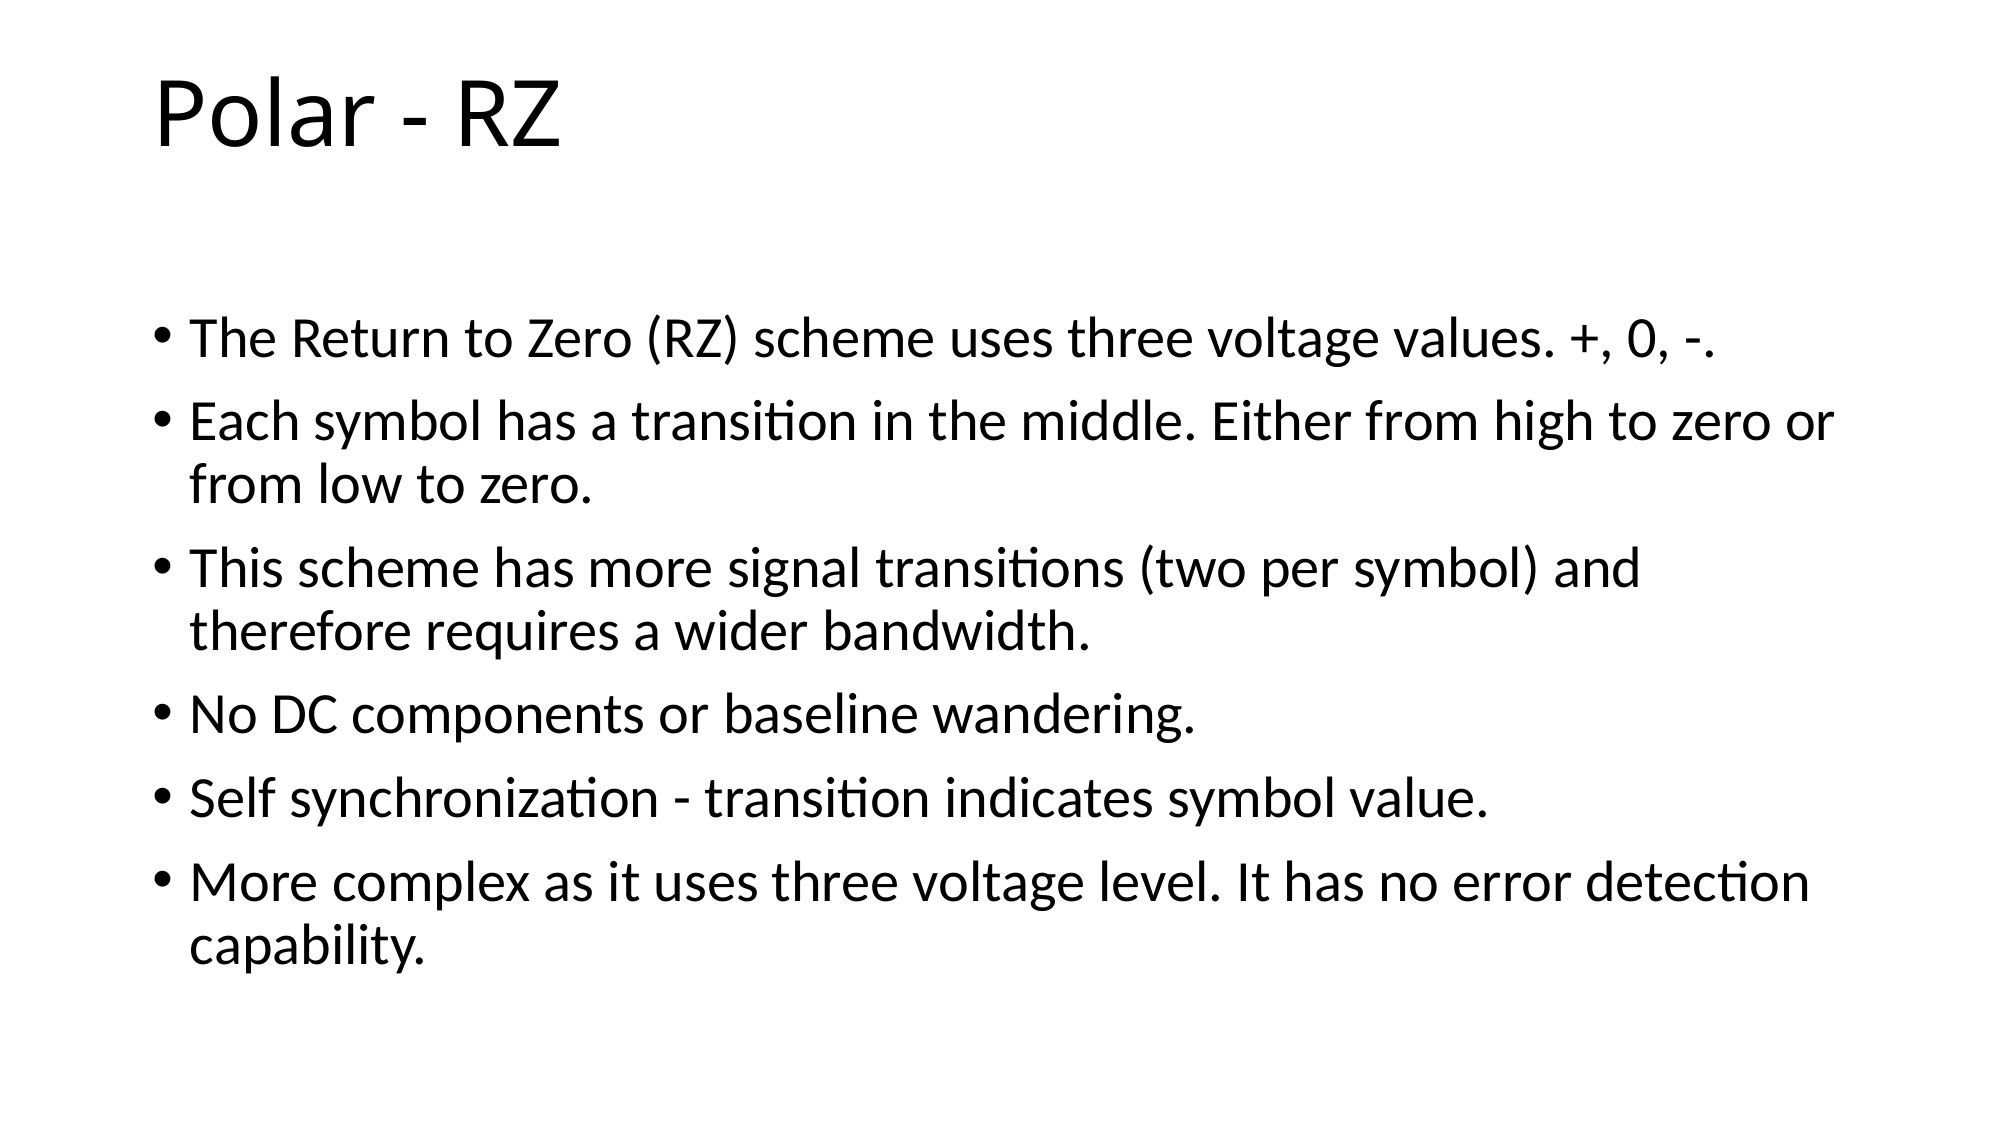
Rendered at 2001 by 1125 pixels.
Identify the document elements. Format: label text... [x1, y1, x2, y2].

list The Return to Zero (RZ) scheme uses three voltage values. +, 0, -. Each symbol has a transition in the middle. Either from high to zero or from low to zero. This scheme has more signal transitions (two per symbol) and therefore requires a wider bandwidth. No DC components or baseline wandering. Self synchronization - transition indicates symbol value. More complex as it uses three voltage level. It has no error detection capability. [137, 299, 1863, 1014]
title Polar - RZ [137, 59, 1863, 278]
